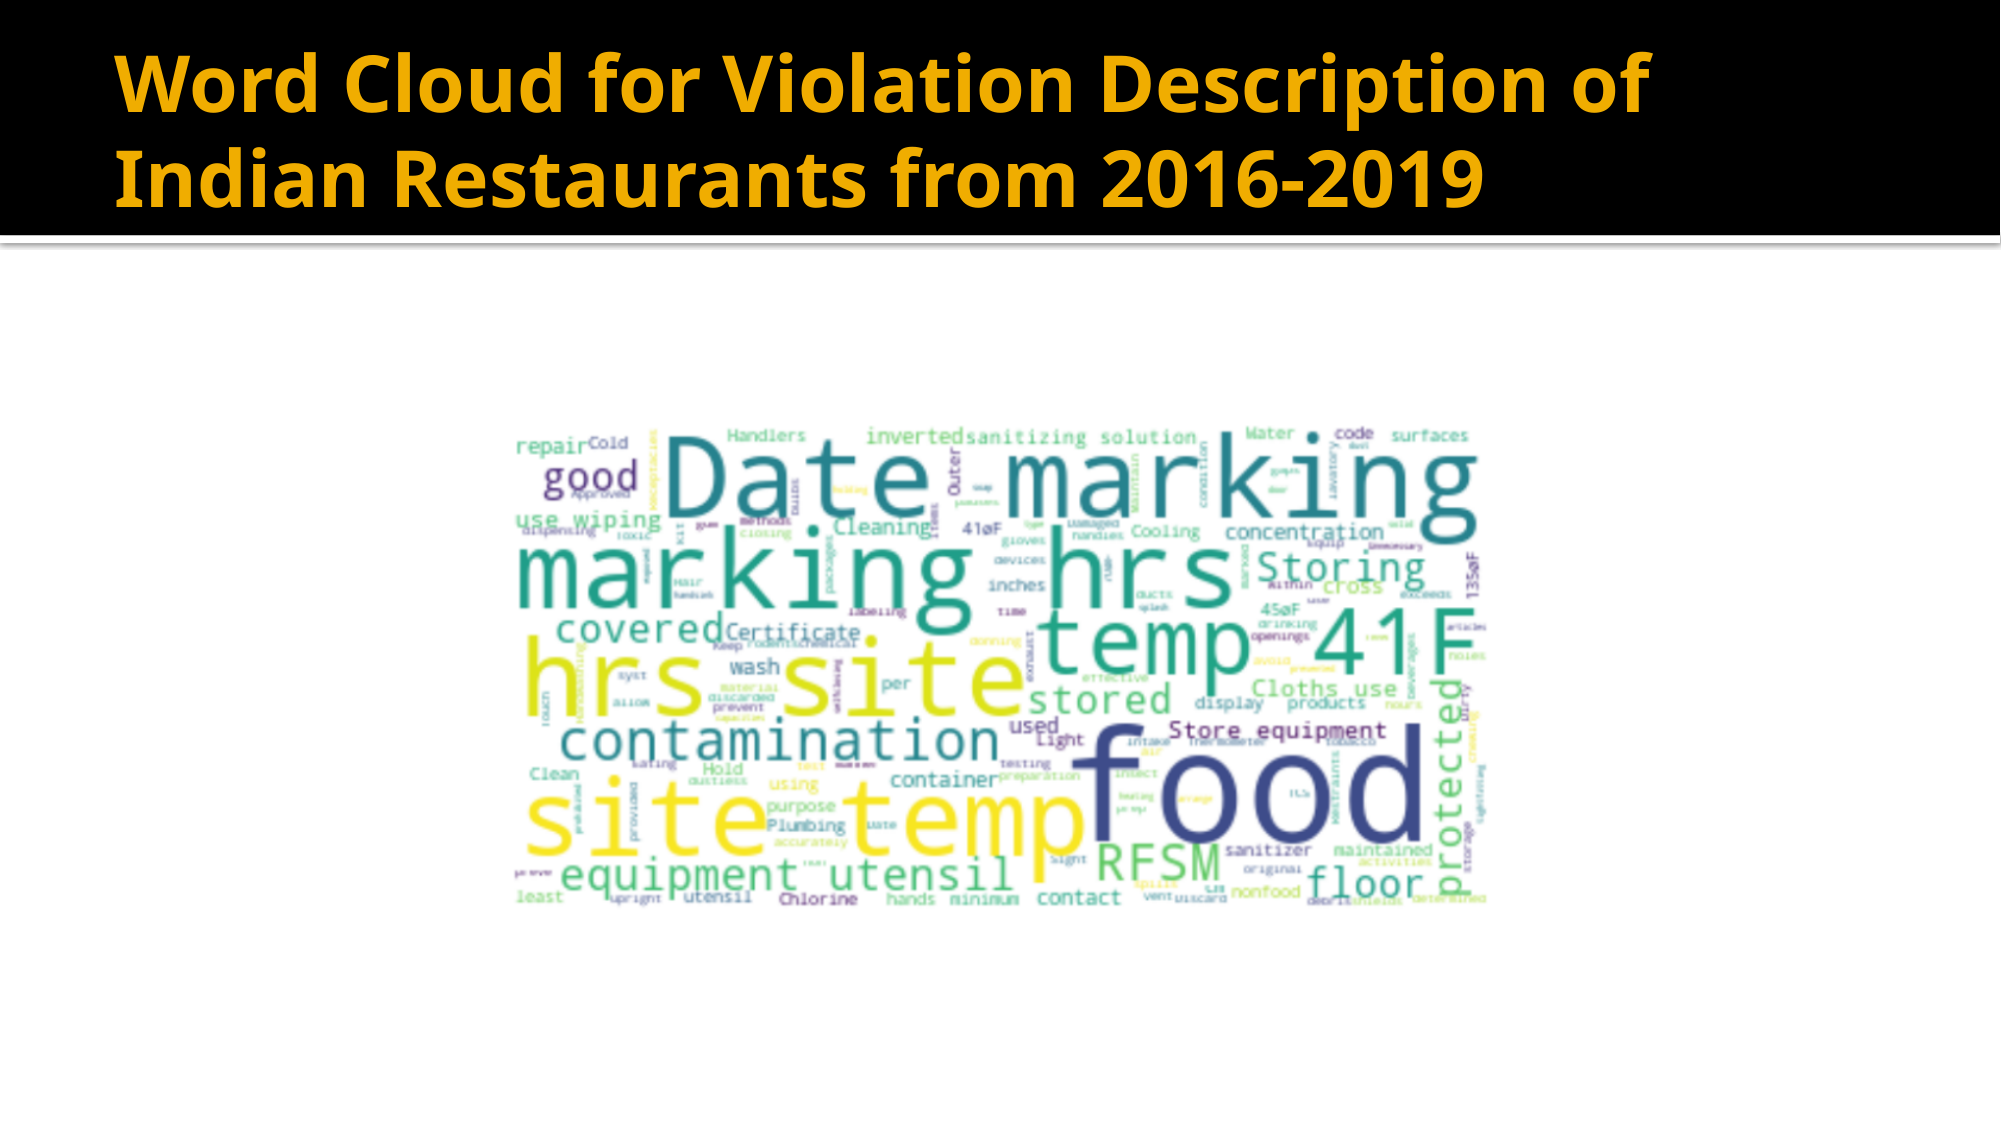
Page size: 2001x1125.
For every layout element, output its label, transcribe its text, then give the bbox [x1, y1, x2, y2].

title Word Cloud for Violation Description of Indian Restaurants from 2016-2019 [99, 25, 1900, 231]
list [485, 416, 1515, 925]
